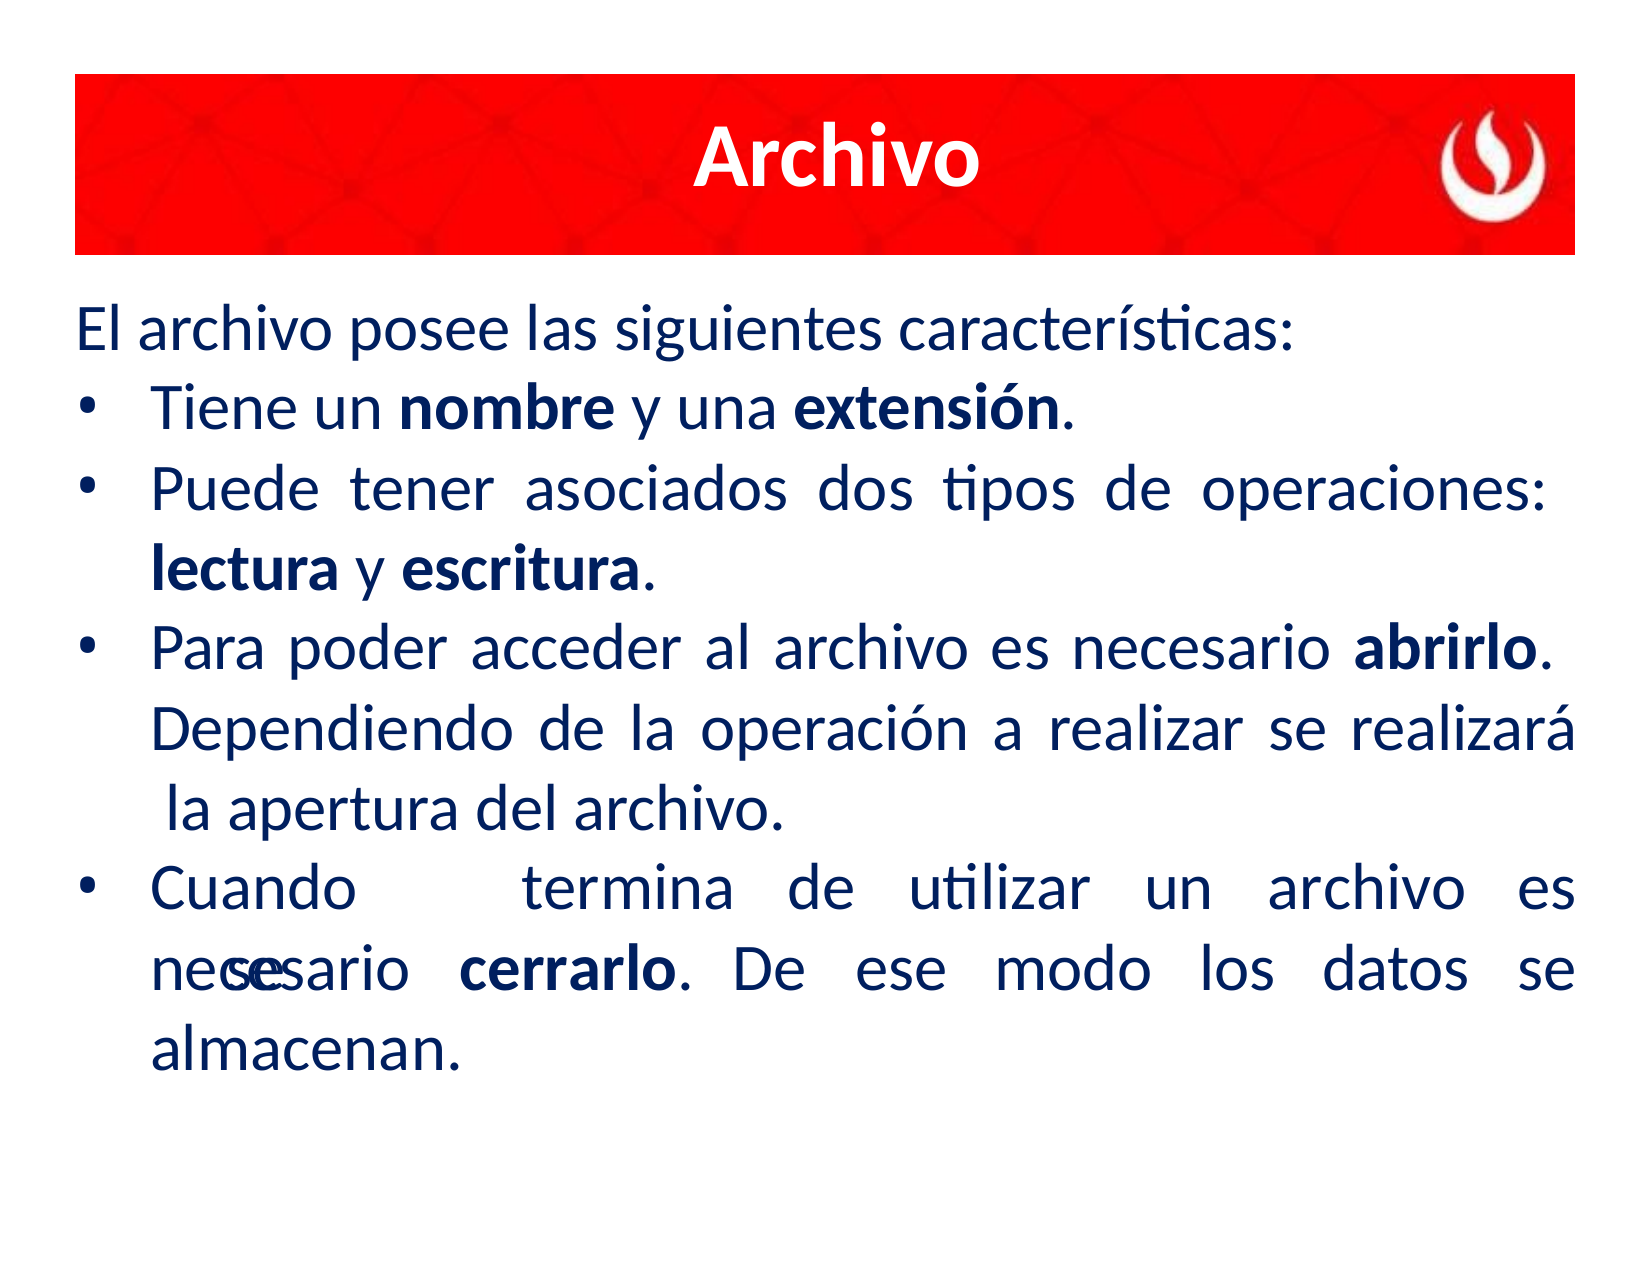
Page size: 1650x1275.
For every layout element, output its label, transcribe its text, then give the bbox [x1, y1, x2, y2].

text_box de [785, 841, 859, 921]
text_box necesario cerrarlo. [147, 921, 730, 1004]
text_box De ese modo los datos [730, 921, 1264, 1004]
text_box utilizar [906, 841, 1094, 921]
text_box archivo es se [1264, 841, 1578, 1004]
text_box termina [519, 841, 738, 921]
text_box El archivo posee las siguientes características: Tiene un nombre y una extensión. Puede tener asociados dos tipos de operaciones: lectura y escritura. Para poder acceder al archivo es necesario abrirlo. Dependiendo de la operación a realizar se realizará la apertura del archivo. [72, 281, 1578, 844]
picture [75, 74, 1575, 255]
title Archivo [691, 92, 987, 281]
text_box Cuando se [72, 841, 472, 1004]
text_box un [1142, 841, 1217, 921]
text_box almacenan. [147, 1001, 465, 1084]
